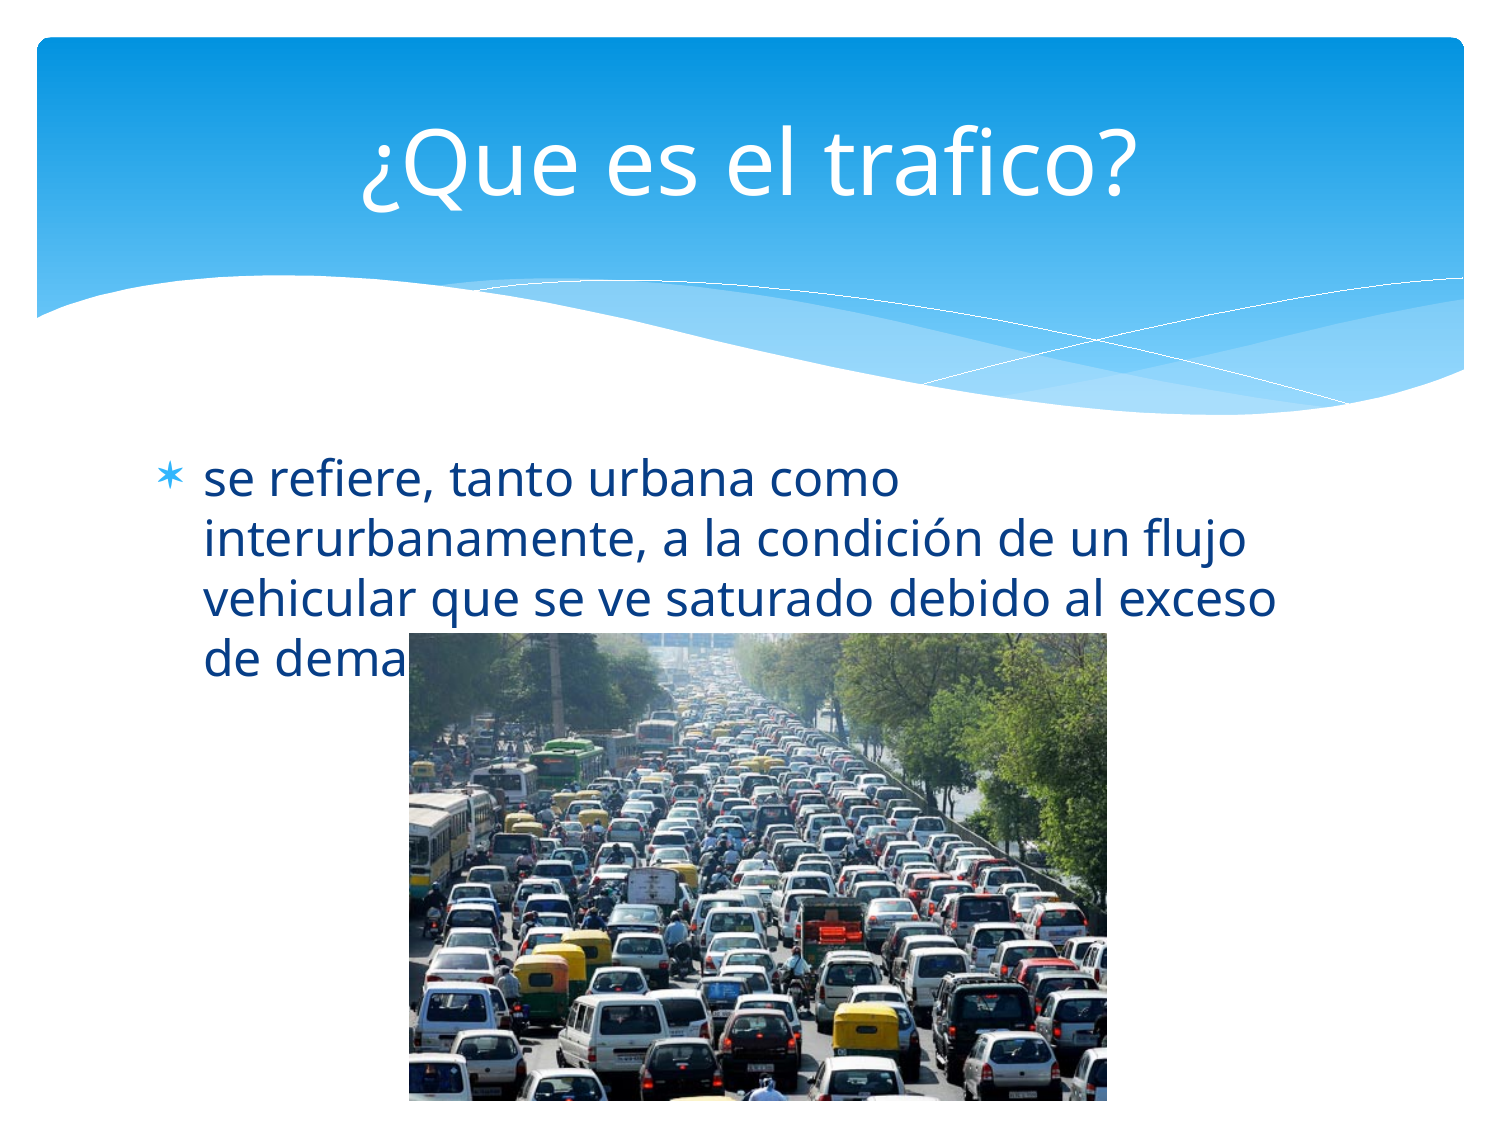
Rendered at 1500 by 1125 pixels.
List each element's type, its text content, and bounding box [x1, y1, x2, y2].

list se refiere, tanto urbana como interurbanamente, a la condición de un flujo vehicular que se ve saturado debido al exceso de demanda de las vías [143, 438, 1359, 1005]
picture [409, 633, 1107, 1102]
title ¿Que es el trafico? [75, 55, 1425, 261]
